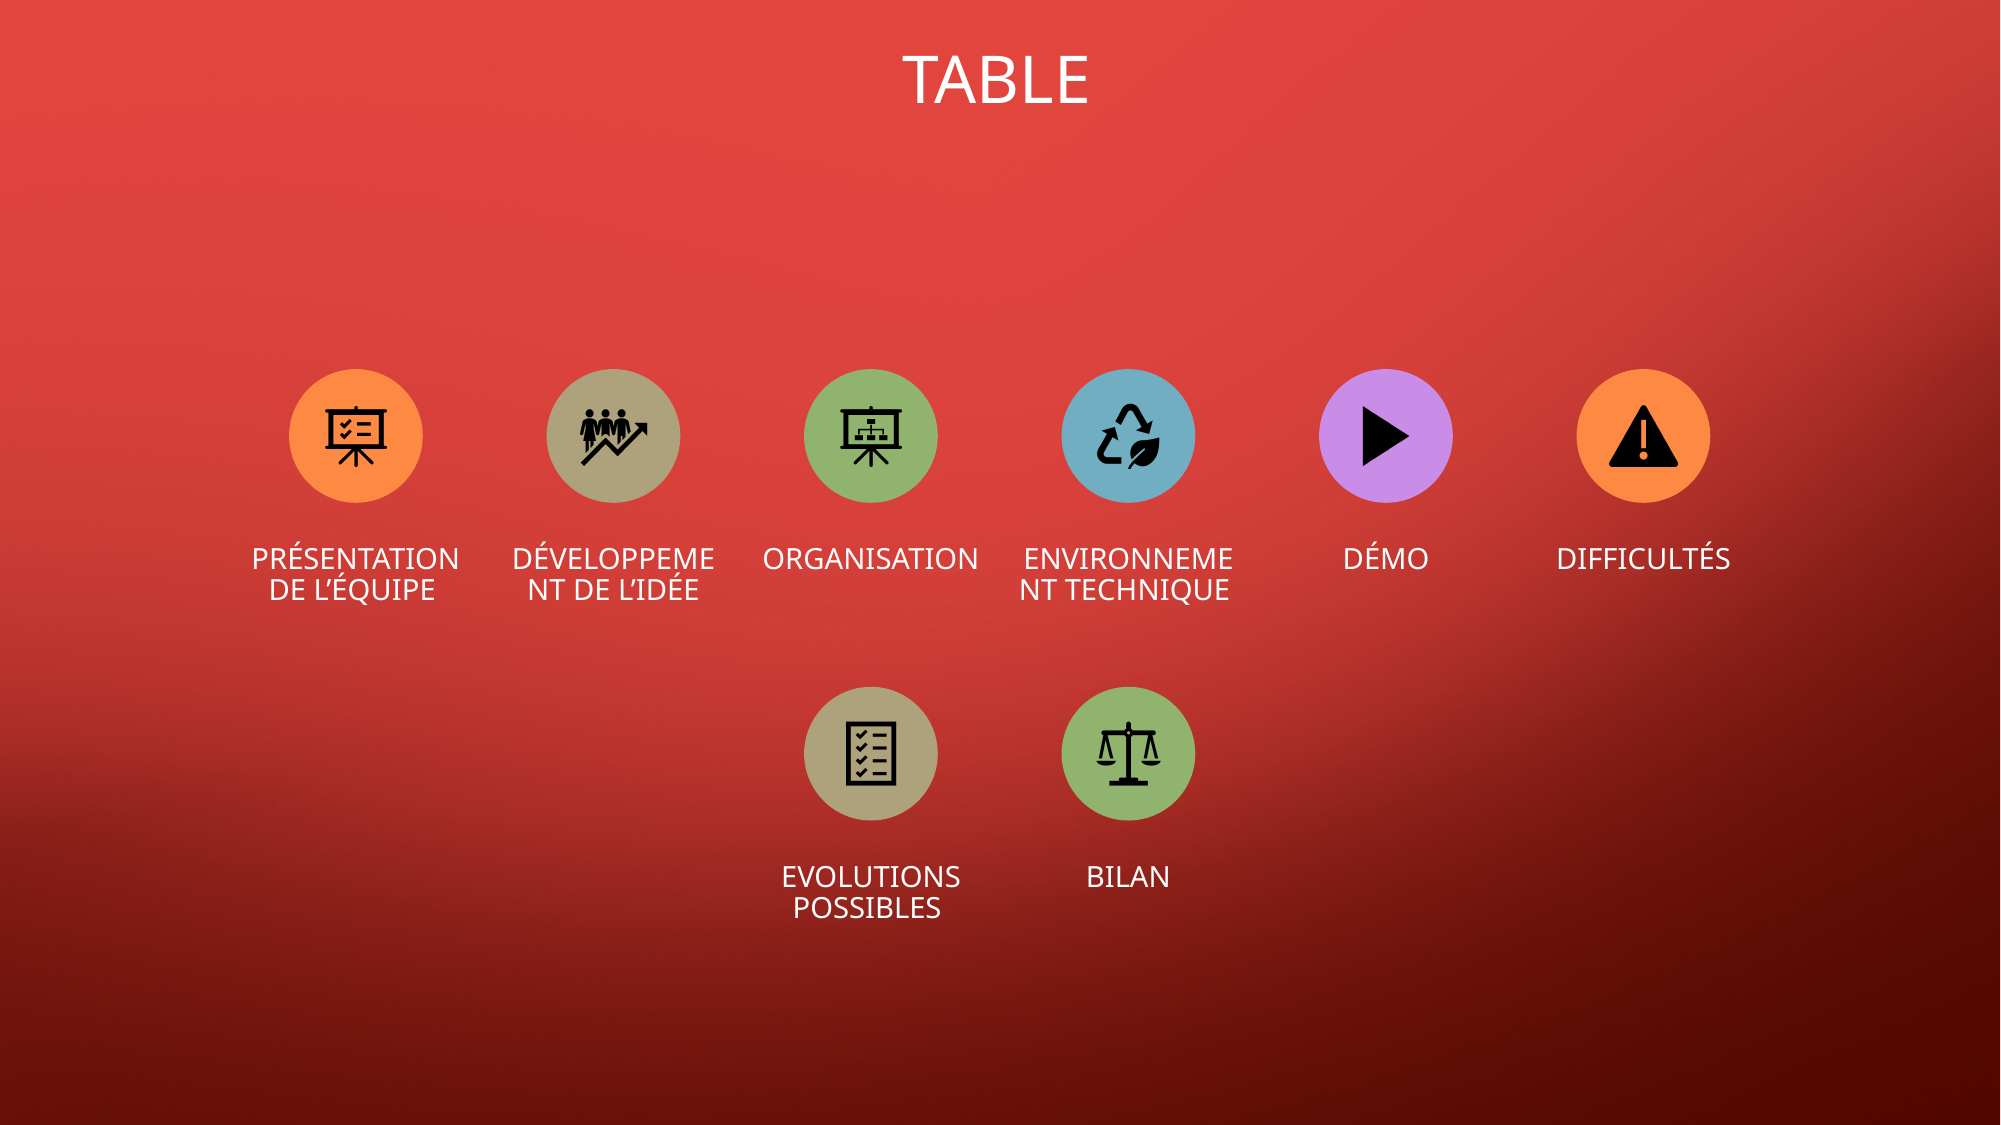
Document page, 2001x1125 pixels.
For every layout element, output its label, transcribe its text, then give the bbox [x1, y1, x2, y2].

title Table [887, 31, 1112, 134]
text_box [186, 368, 1813, 951]
text_box [0, 0, 2000, 1125]
